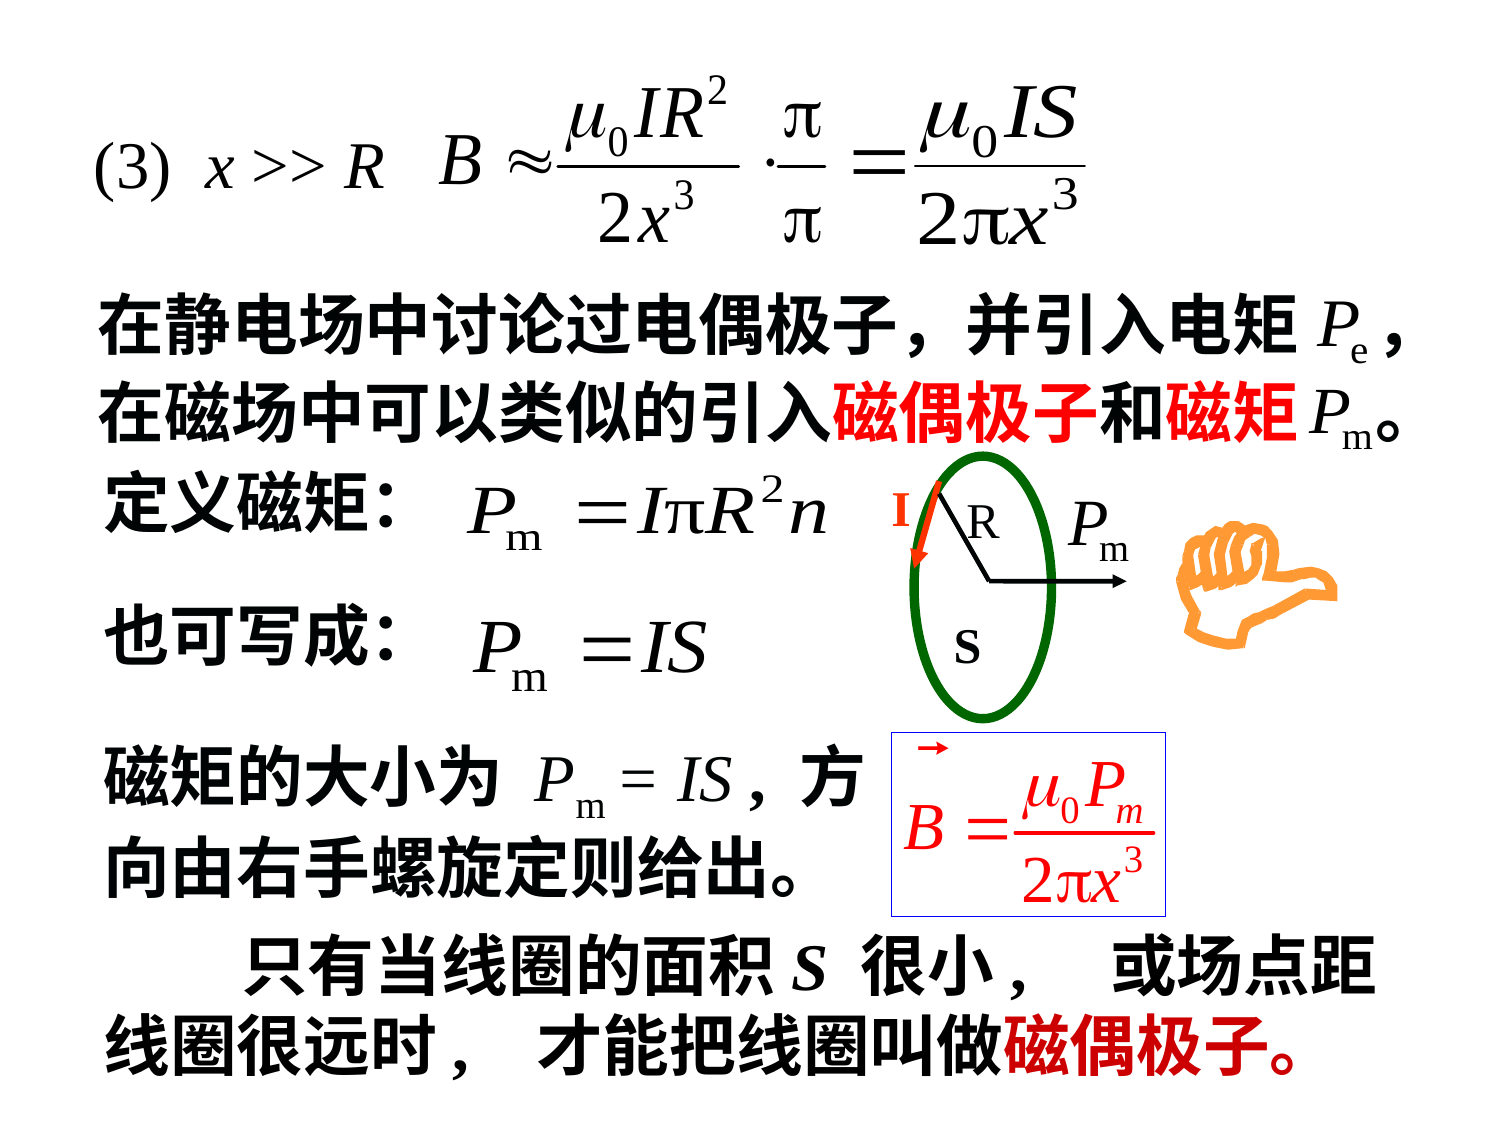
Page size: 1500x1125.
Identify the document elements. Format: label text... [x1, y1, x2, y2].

text_box 也可写成： [88, 586, 454, 682]
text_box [82, 266, 1441, 461]
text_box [458, 582, 850, 705]
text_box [838, 71, 1093, 252]
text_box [891, 731, 1167, 918]
text_box 磁矩的大小为 Pm = IS , 方向由右手螺旋定则给出。 [88, 727, 892, 914]
picture [1080, 467, 1393, 704]
text_box (3) x >> R [79, 114, 420, 209]
text_box 定义磁矩： [88, 469, 446, 549]
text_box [876, 469, 1152, 719]
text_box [425, 54, 840, 260]
text_box 只有当线圈的面积S 很小, 或场点距线圈很远时, 才能把线圈叫做磁偶极子。 [88, 916, 1447, 1092]
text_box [451, 469, 849, 563]
